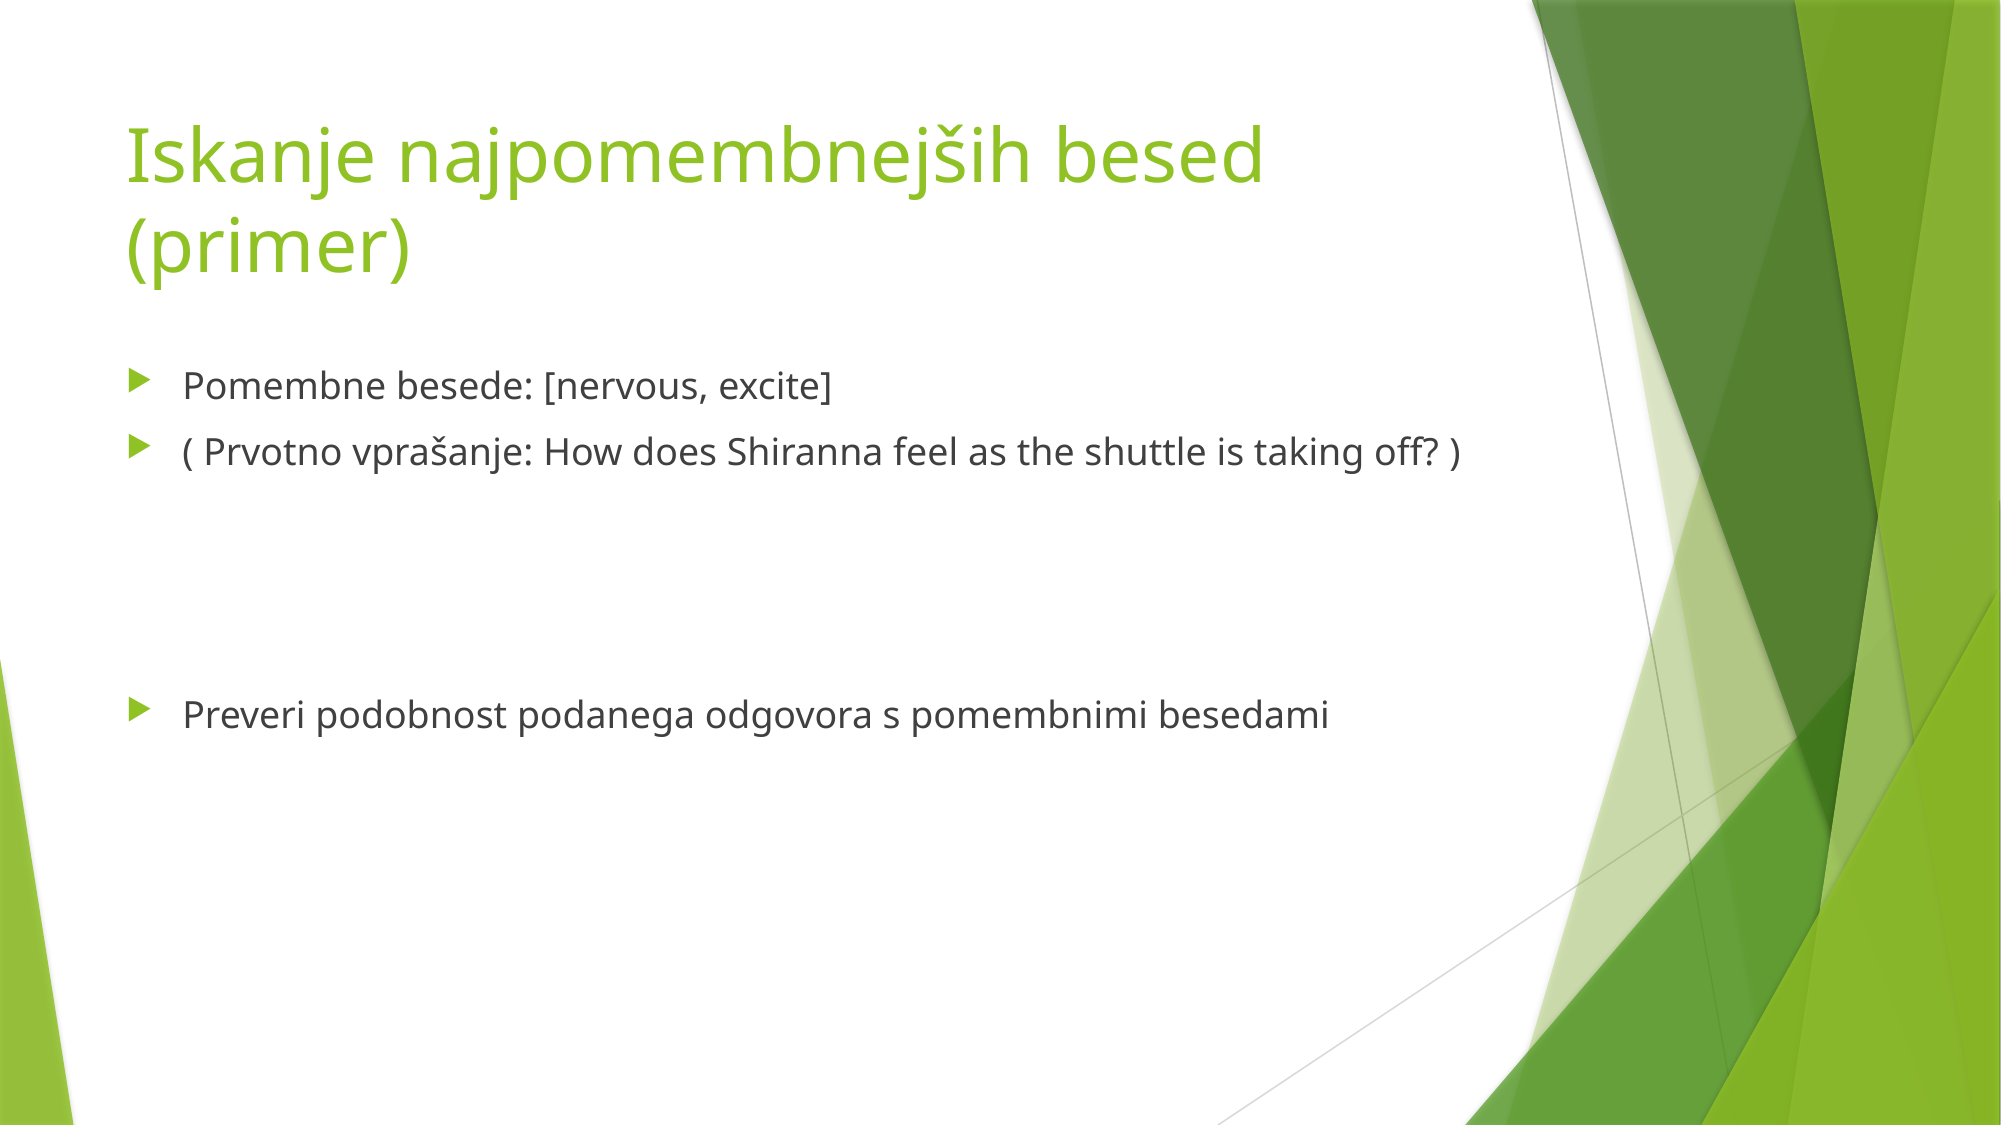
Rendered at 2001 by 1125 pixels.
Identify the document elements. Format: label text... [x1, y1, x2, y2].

list Pomembne besede: [nervous, excite] ( Prvotno vprašanje: How does Shiranna feel as the shuttle is taking off? ) Preveri podobnost podanega odgovora s pomembnimi besedami [111, 354, 1522, 992]
title Iskanje najpomembnejših besed (primer) [111, 99, 1522, 317]
